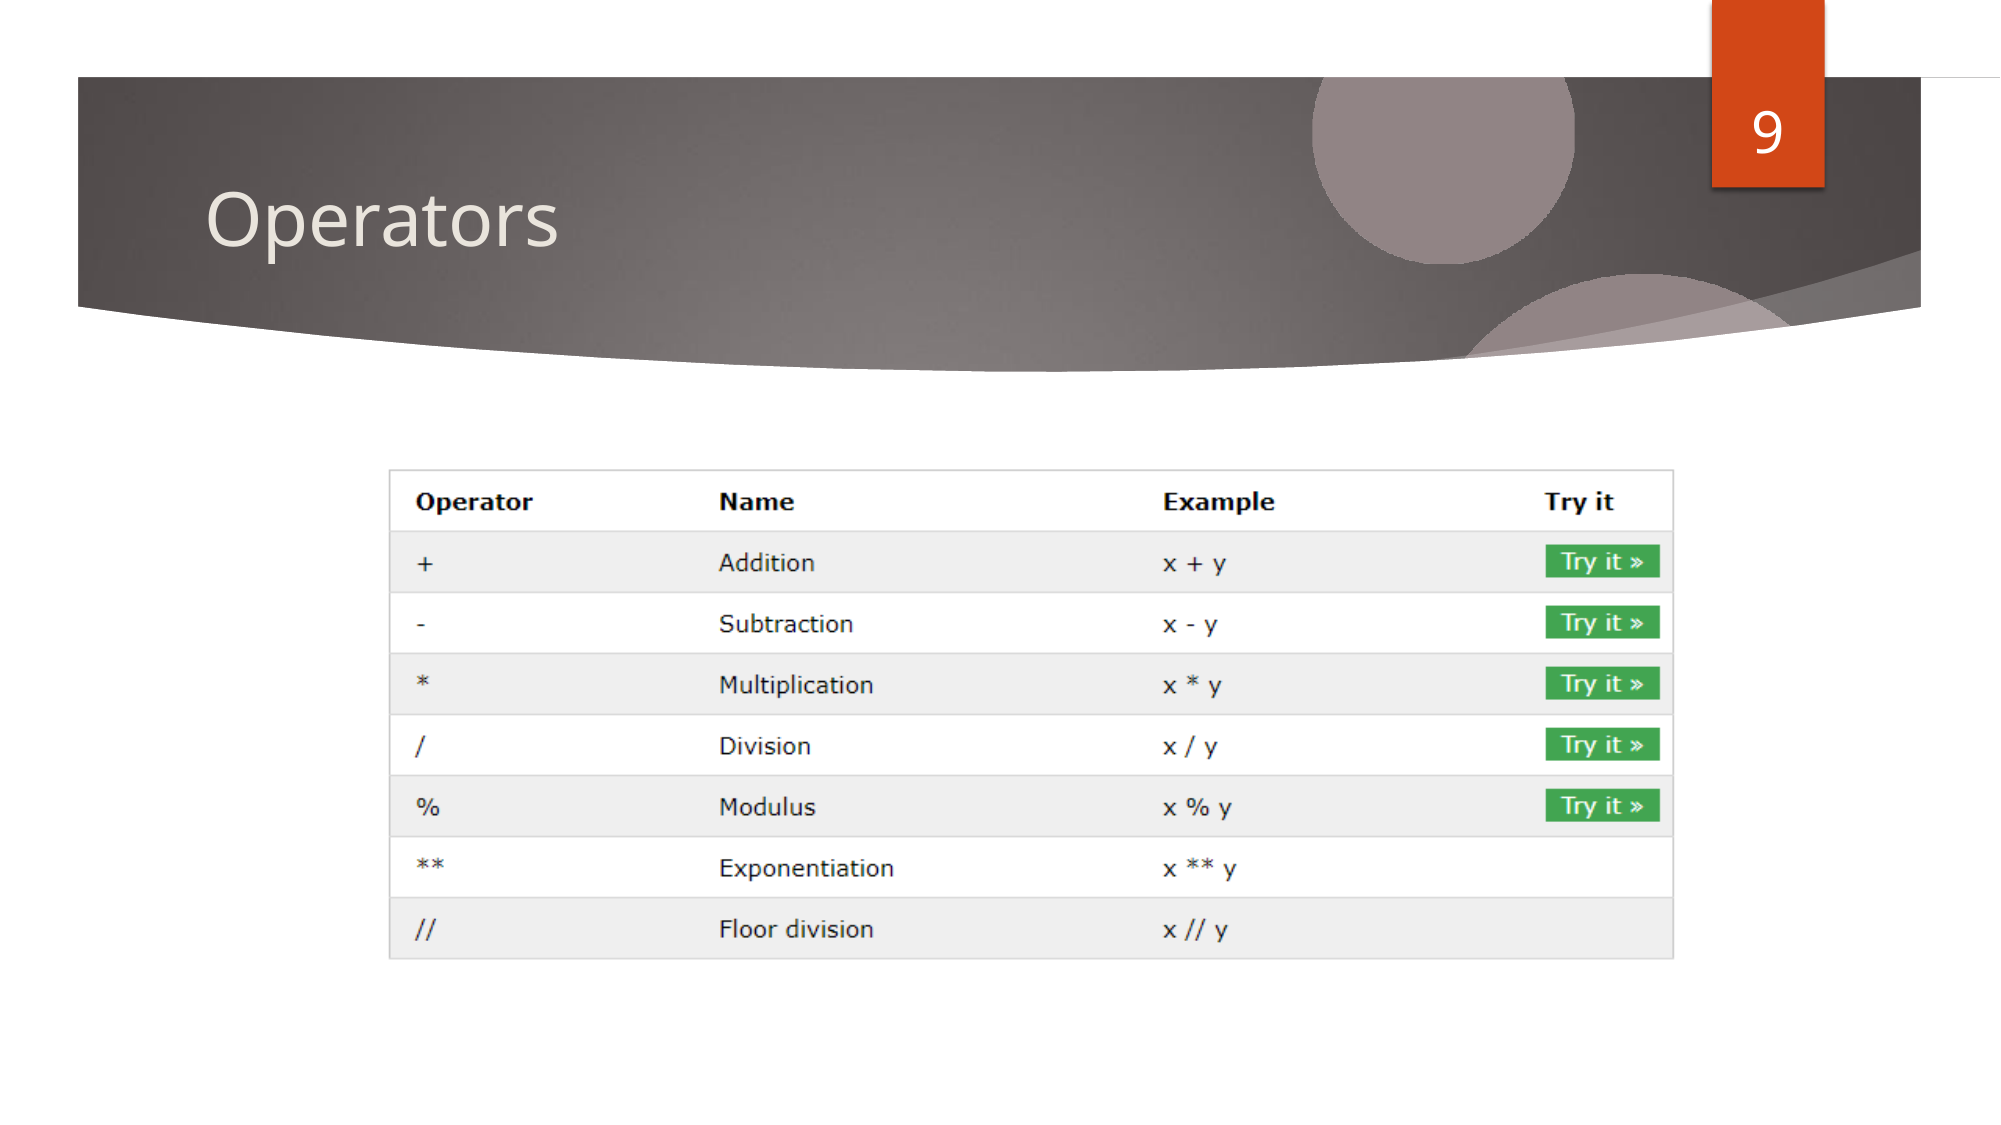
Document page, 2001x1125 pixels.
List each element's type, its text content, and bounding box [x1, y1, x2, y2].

title Operators [202, 168, 572, 359]
text_box [386, 465, 1679, 966]
text_box 9 [1749, 93, 1786, 166]
picture [79, 0, 1920, 371]
